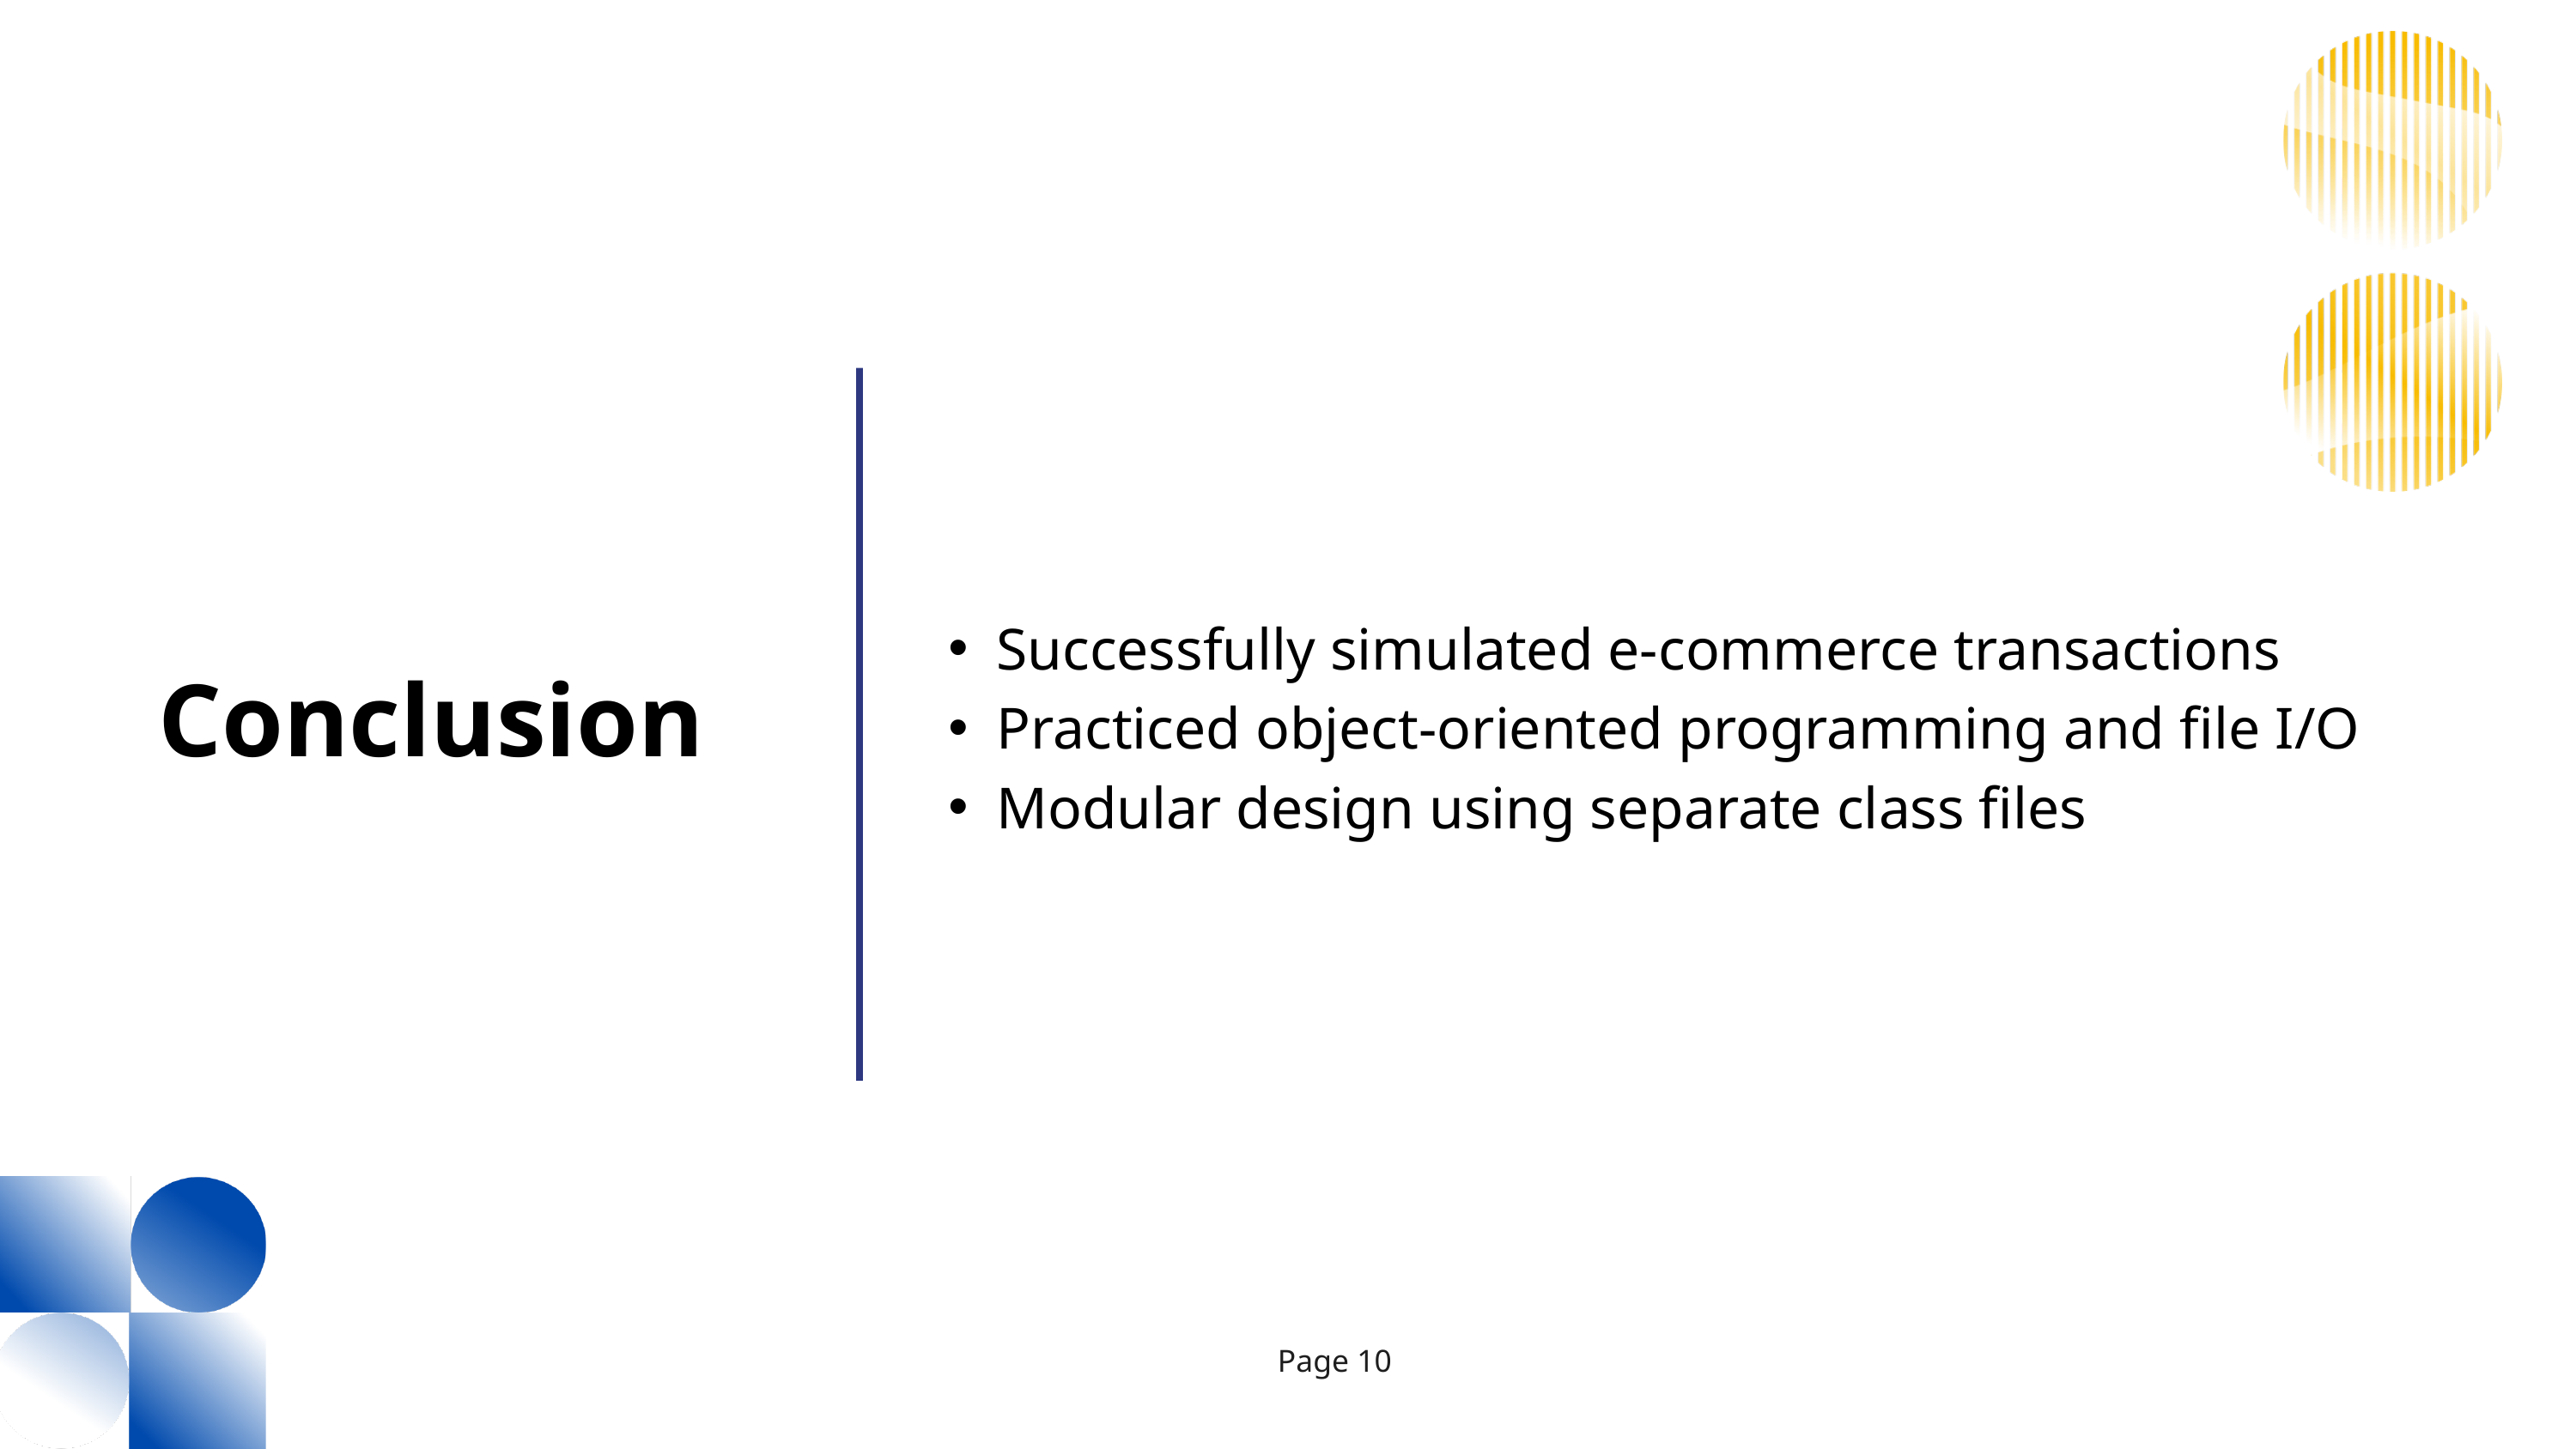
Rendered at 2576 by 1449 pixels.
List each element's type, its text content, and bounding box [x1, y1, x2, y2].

text_box Page 10 [1277, 1336, 1393, 1379]
text_box Successfully simulated e-commerce transactions Practiced object-oriented programming and file I/O Modular design using separate class files [900, 602, 2393, 840]
text_box Conclusion [82, 636, 781, 777]
text_box [2283, 31, 2502, 492]
text_box [0, 1176, 266, 1449]
